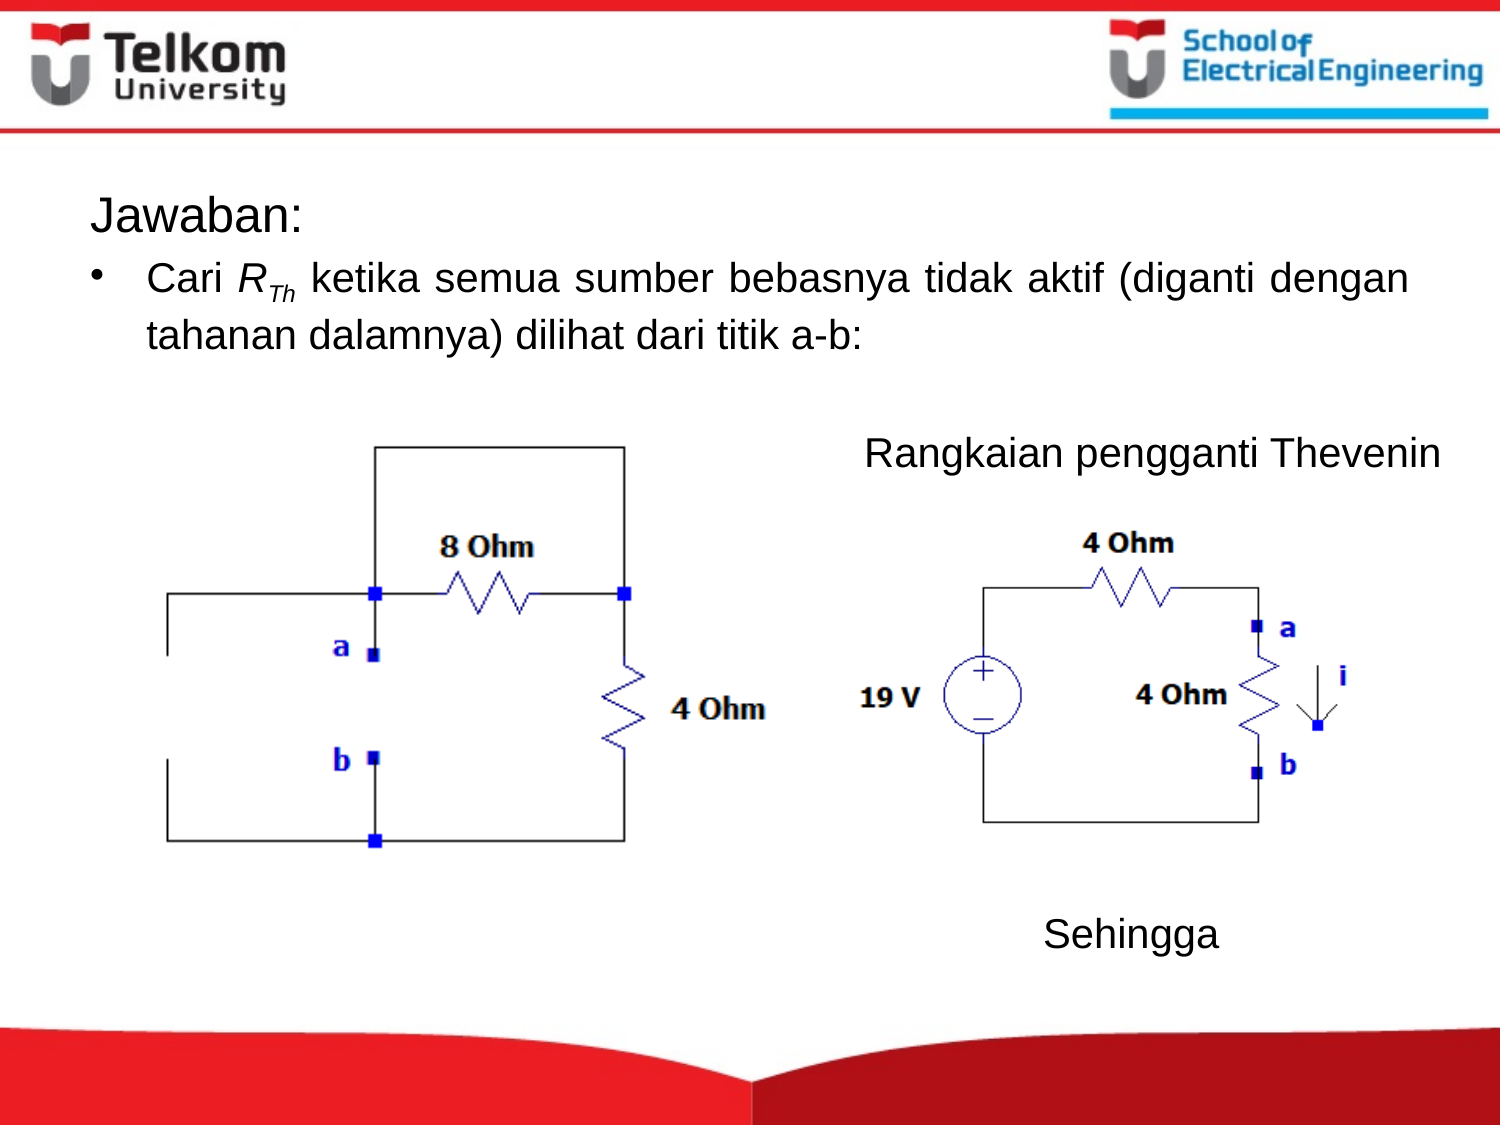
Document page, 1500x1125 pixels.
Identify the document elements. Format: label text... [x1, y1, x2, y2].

list Jawaban: Cari RTh ketika semua sumber bebasnya tidak aktif (diganti dengan tahanan dalamnya) dilihat dari titik a-b: [75, 911, 1425, 1005]
text_box Rangkaian pengganti Thevenin [849, 418, 1500, 484]
picture [0, 0, 1500, 1125]
list Jawaban: Cari RTh ketika semua sumber bebasnya tidak aktif (diganti dengan tahanan dalamnya) dilihat dari titik a-b: [75, 174, 1425, 420]
